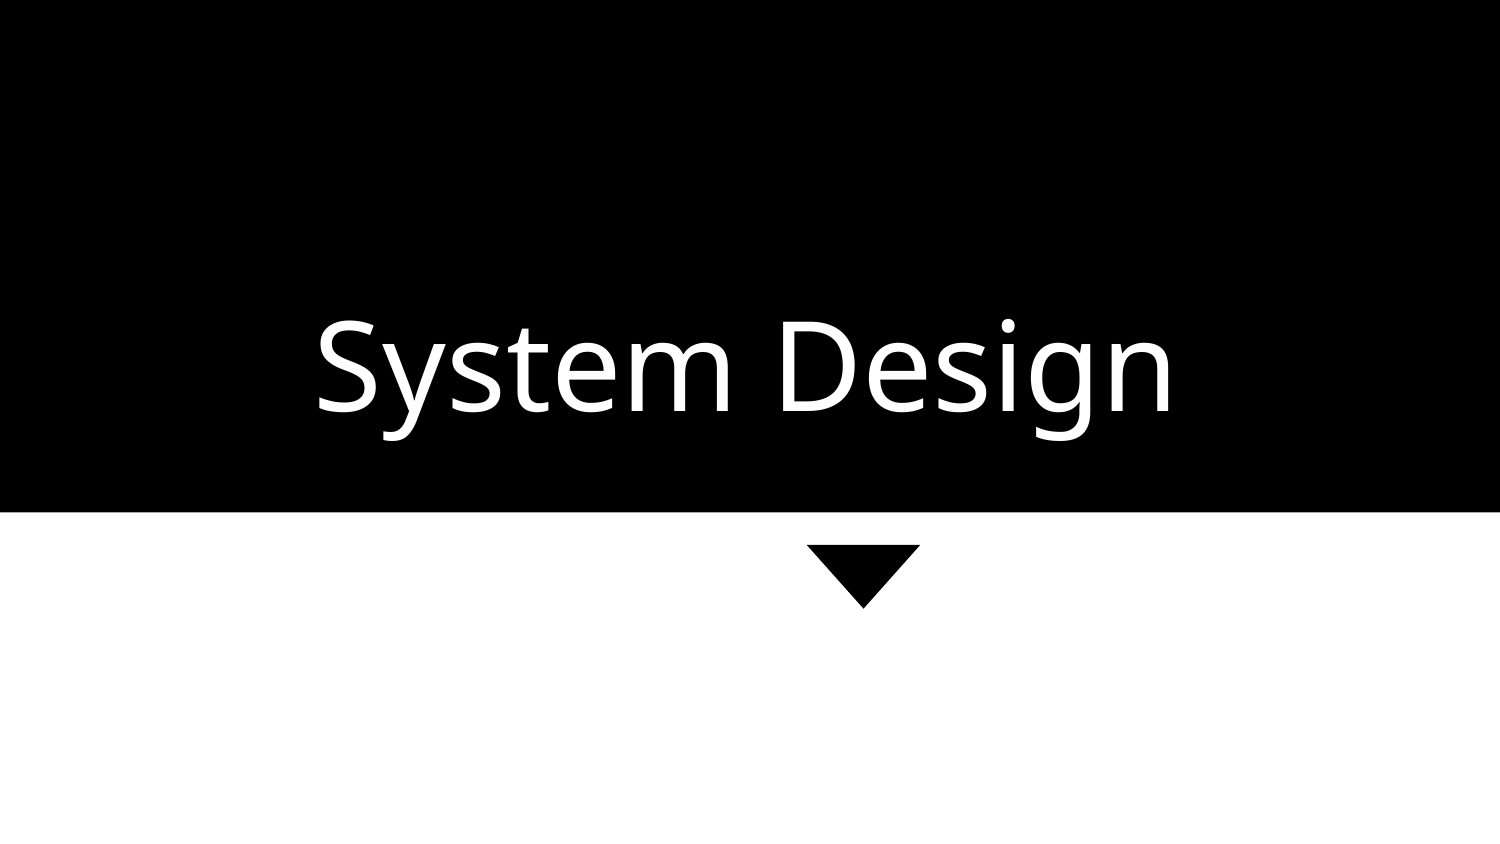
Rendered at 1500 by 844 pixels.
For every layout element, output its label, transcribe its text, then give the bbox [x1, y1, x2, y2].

text_box System Design [67, 105, 1426, 452]
text_box [67, 557, 1426, 765]
